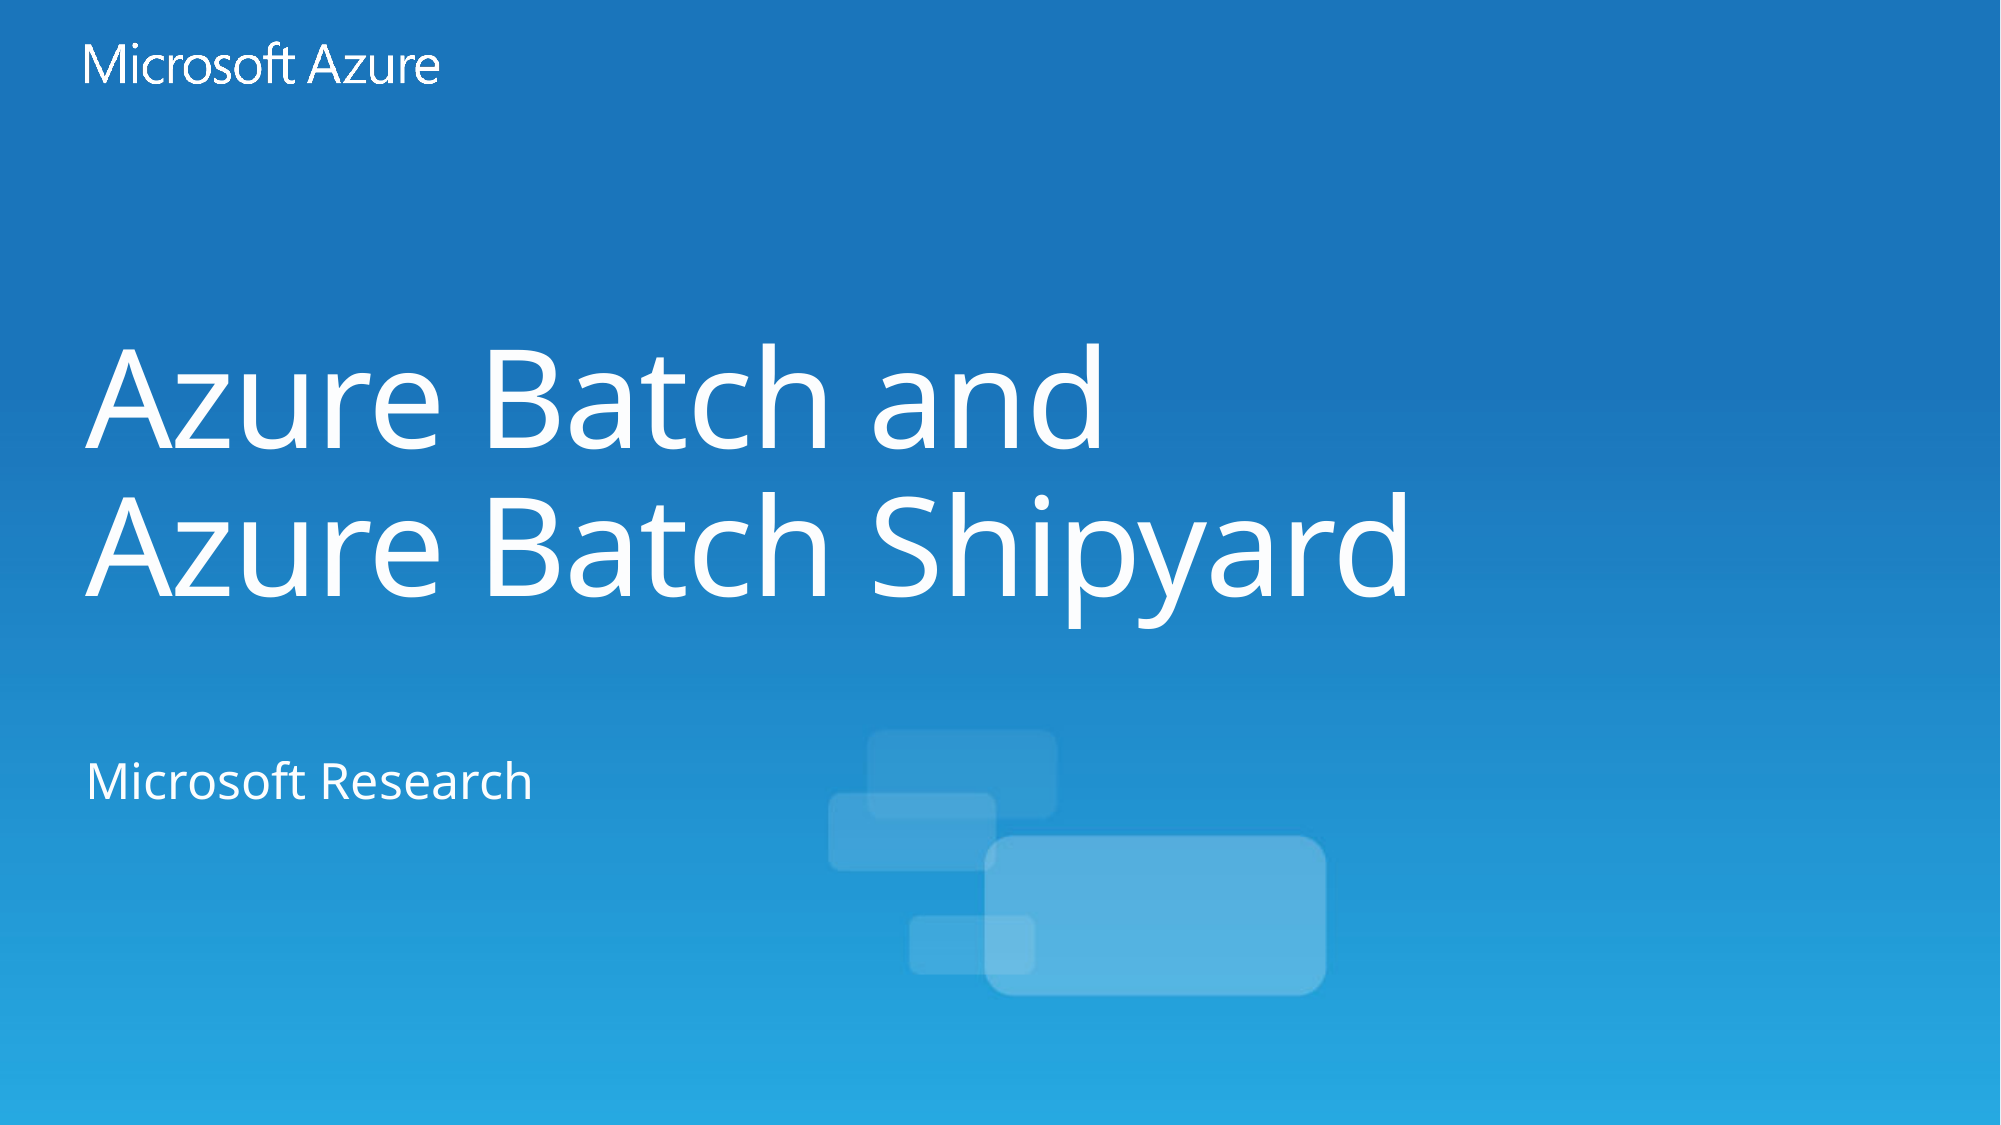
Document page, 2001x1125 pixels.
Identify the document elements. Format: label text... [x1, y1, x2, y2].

list Microsoft Research [85, 756, 981, 812]
picture [0, 0, 2001, 1125]
title Azure Batch and Azure Batch Shipyard [85, 366, 1460, 590]
